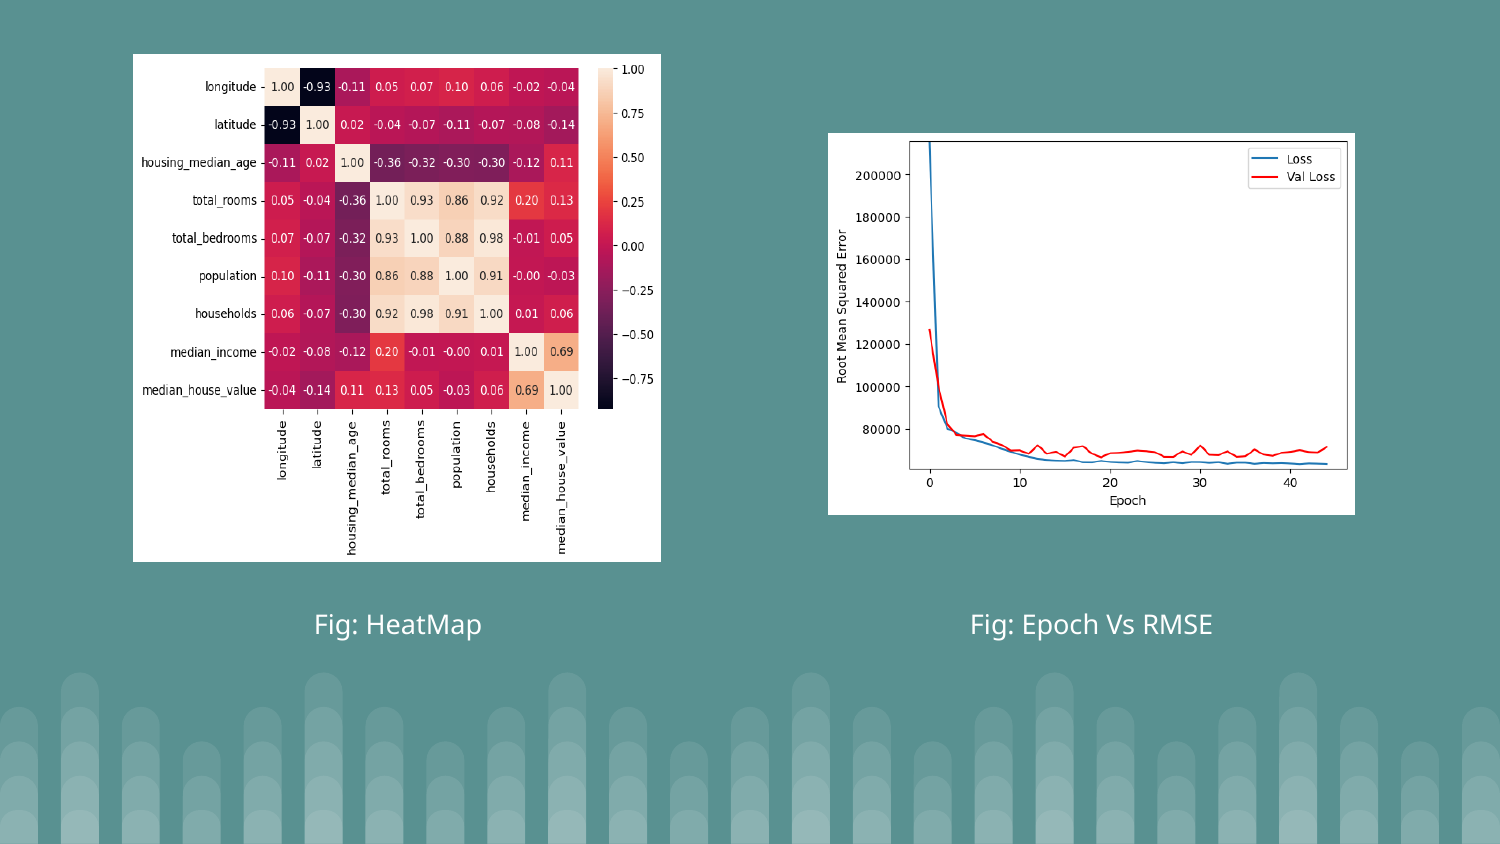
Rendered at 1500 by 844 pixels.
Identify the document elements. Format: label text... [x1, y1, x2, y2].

picture [133, 54, 661, 562]
text_box Fig: HeatMap [150, 592, 647, 659]
picture [828, 133, 1356, 516]
text_box Fig: Epoch Vs RMSE [843, 592, 1340, 659]
